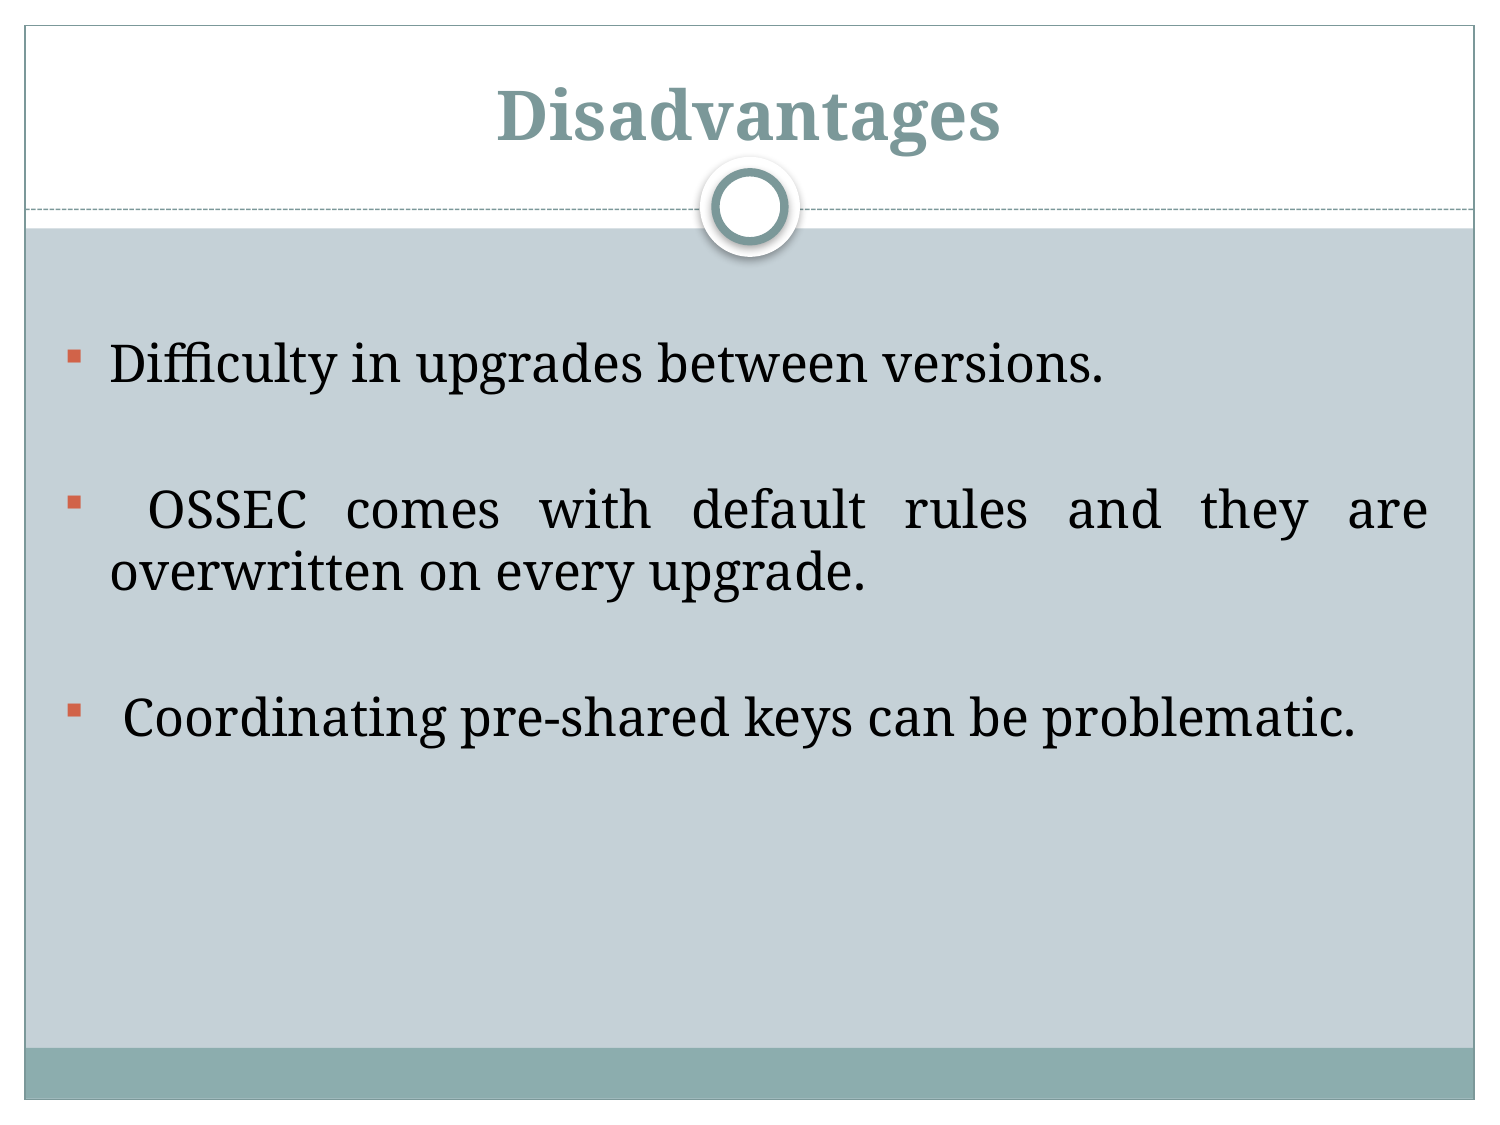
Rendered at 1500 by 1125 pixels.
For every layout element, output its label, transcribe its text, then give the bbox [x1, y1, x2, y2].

list Difficulty in upgrades between versions. OSSEC comes with default rules and they are overwritten on every upgrade. Coordinating pre-shared keys can be problematic. [49, 250, 1445, 1001]
title Disadvantages [49, 37, 1450, 162]
